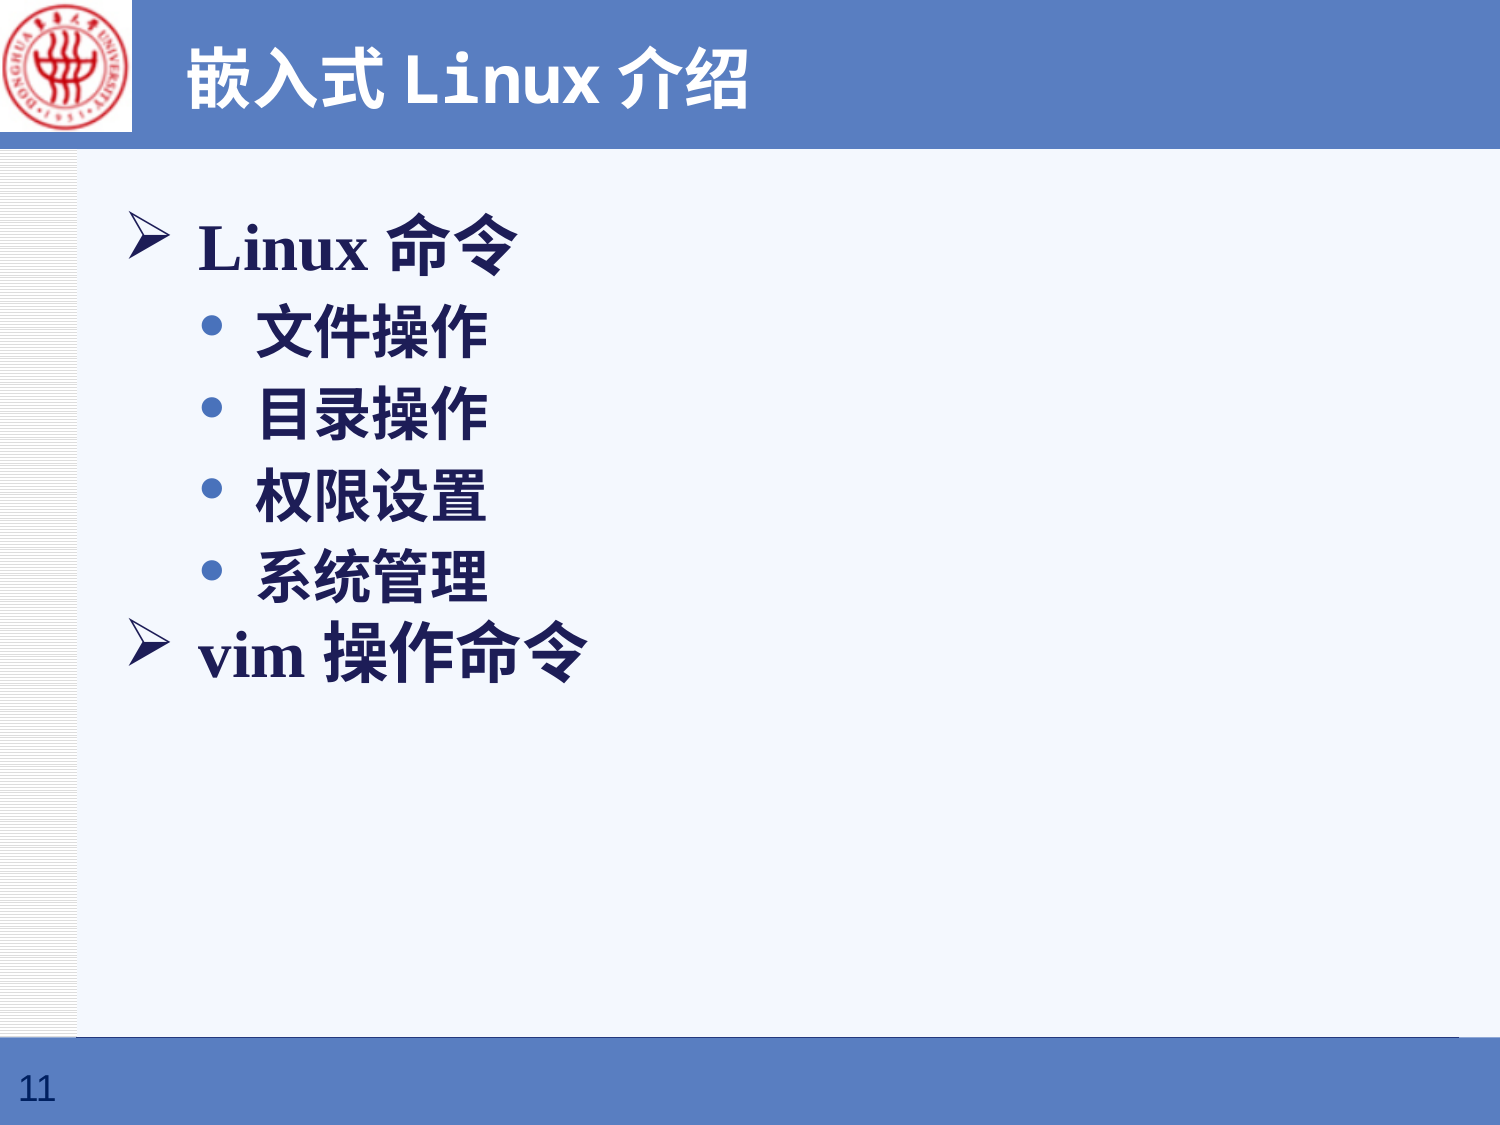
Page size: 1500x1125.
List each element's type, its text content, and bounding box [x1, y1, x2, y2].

picture [0, 0, 132, 132]
text_box 嵌入式Linux介绍 [171, 31, 869, 124]
text_box Linux命令 文件操作 目录操作 权限设置 系统管理 vim操作命令 [109, 196, 1391, 780]
